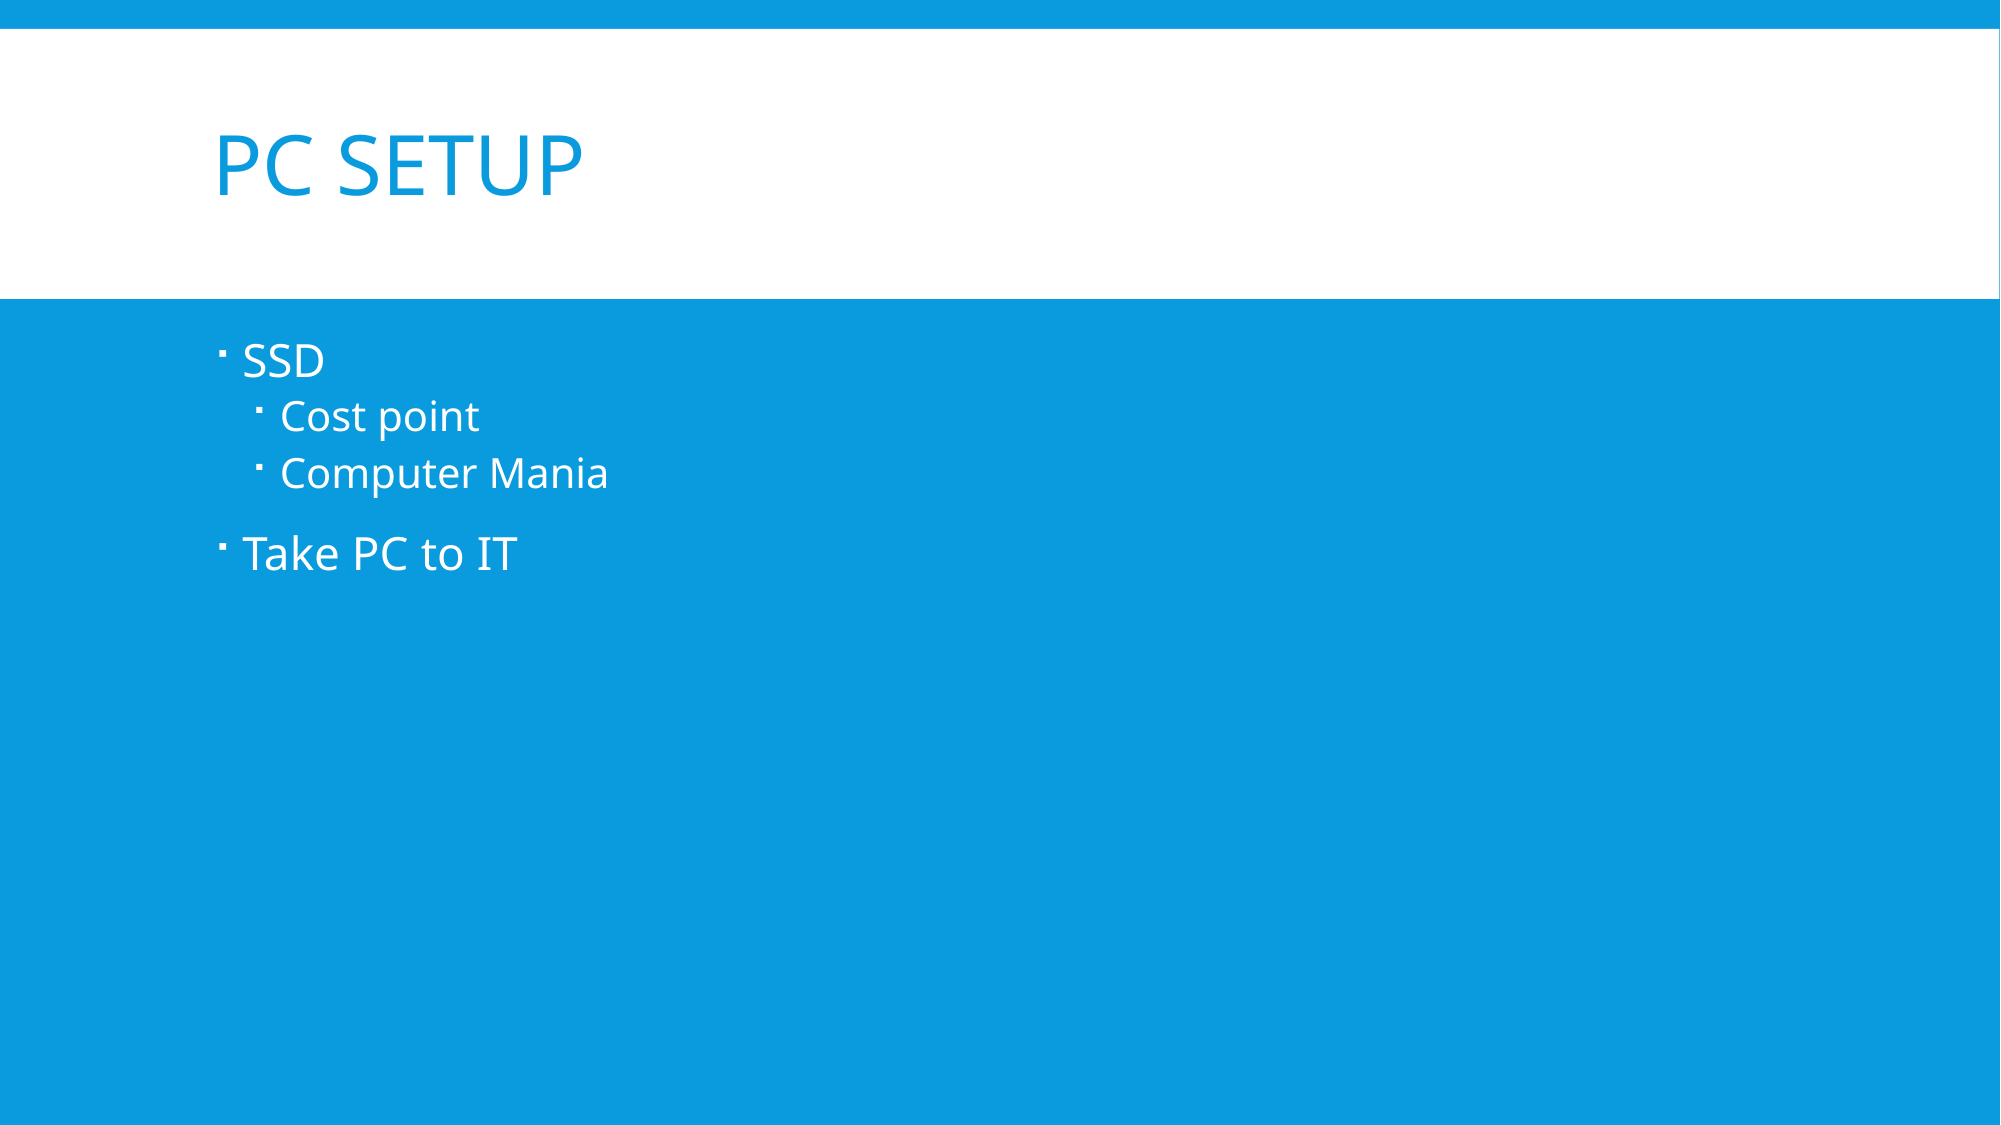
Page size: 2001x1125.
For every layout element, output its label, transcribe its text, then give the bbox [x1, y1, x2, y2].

list SSD Cost point Computer Mania Take PC to IT [197, 329, 1803, 1020]
title PC Setup [197, 46, 1803, 295]
